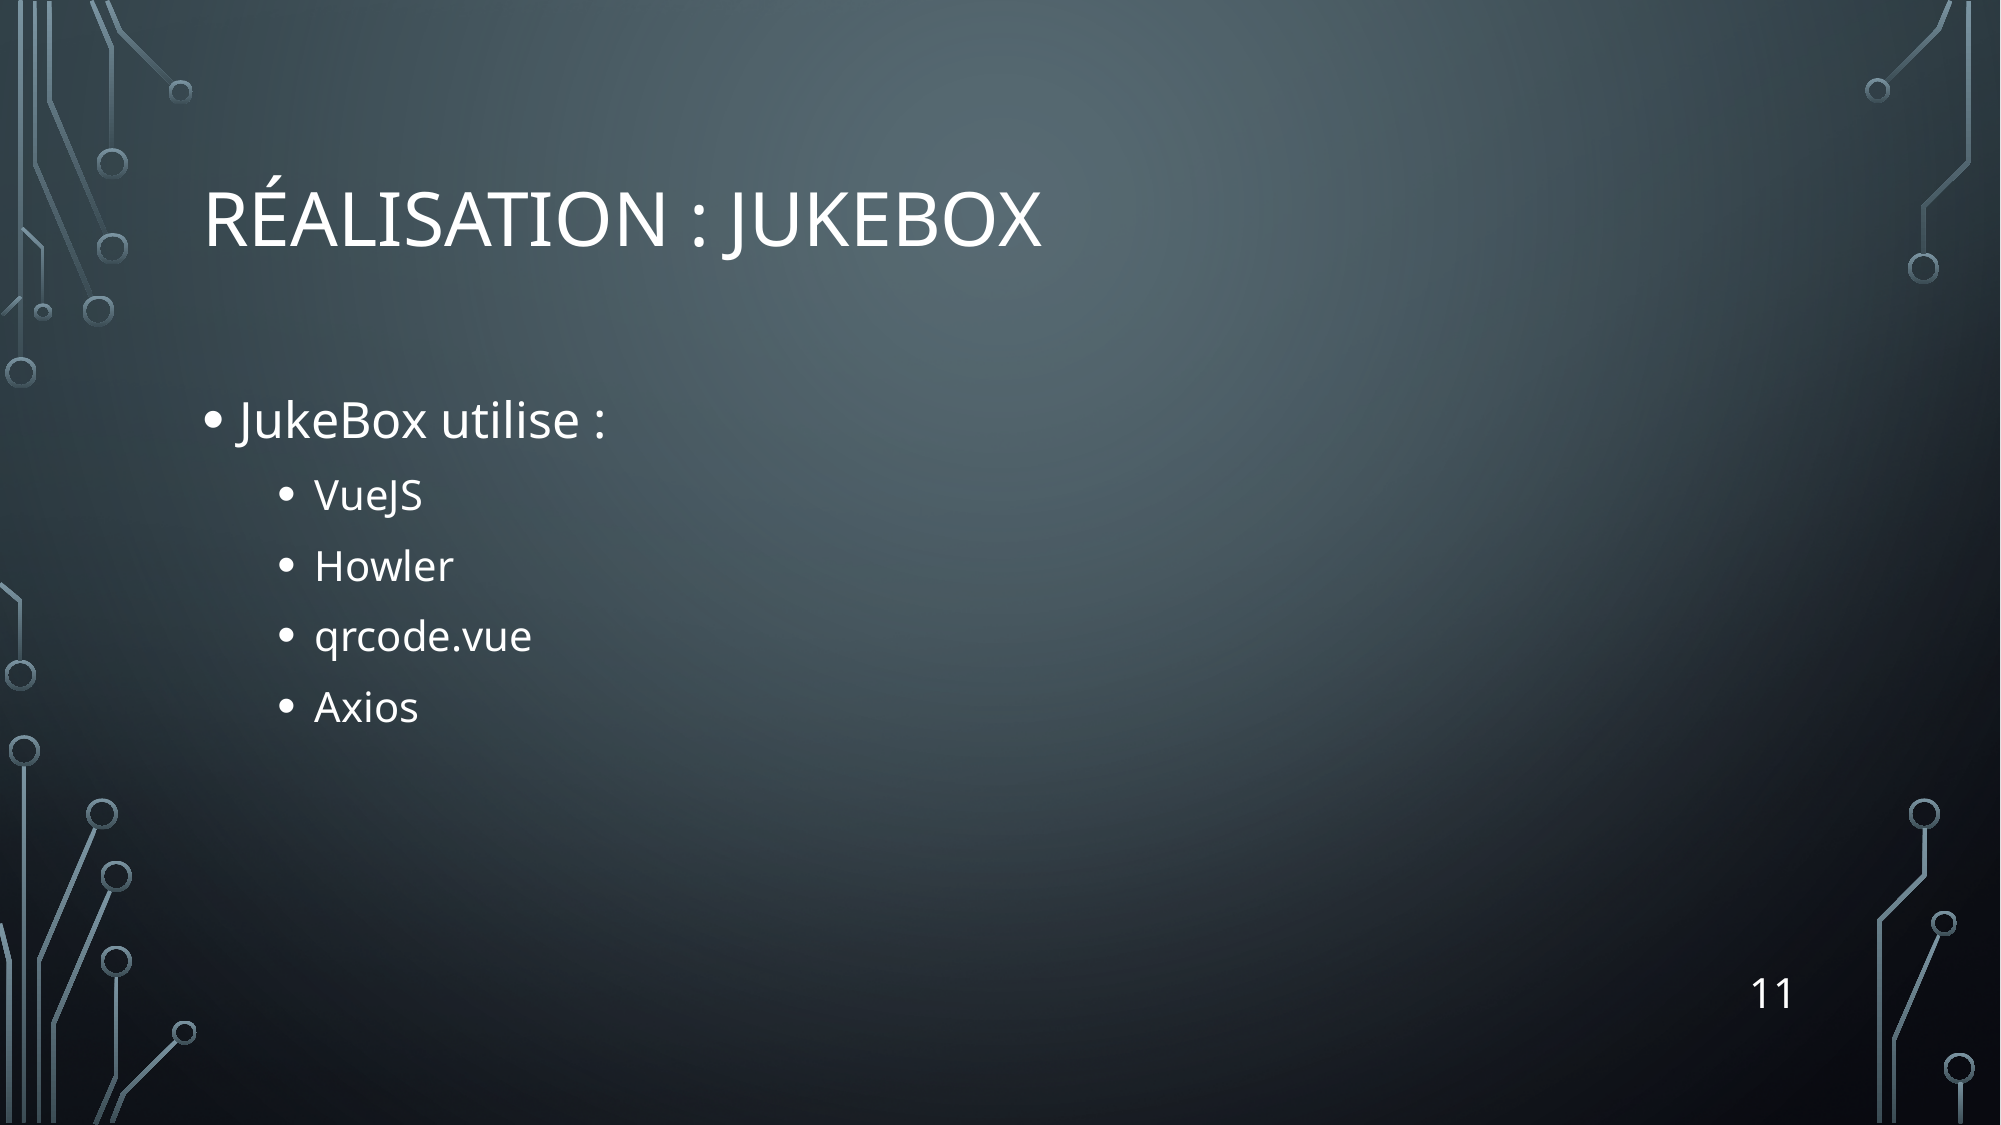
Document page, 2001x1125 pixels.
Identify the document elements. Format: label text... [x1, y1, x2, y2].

list JukeBox utilise : VueJS Howler qrcode.vue Axios [187, 369, 1813, 950]
title RÉALISATION : Jukebox [187, 101, 1813, 344]
slide_number 11 [1685, 965, 1813, 1025]
